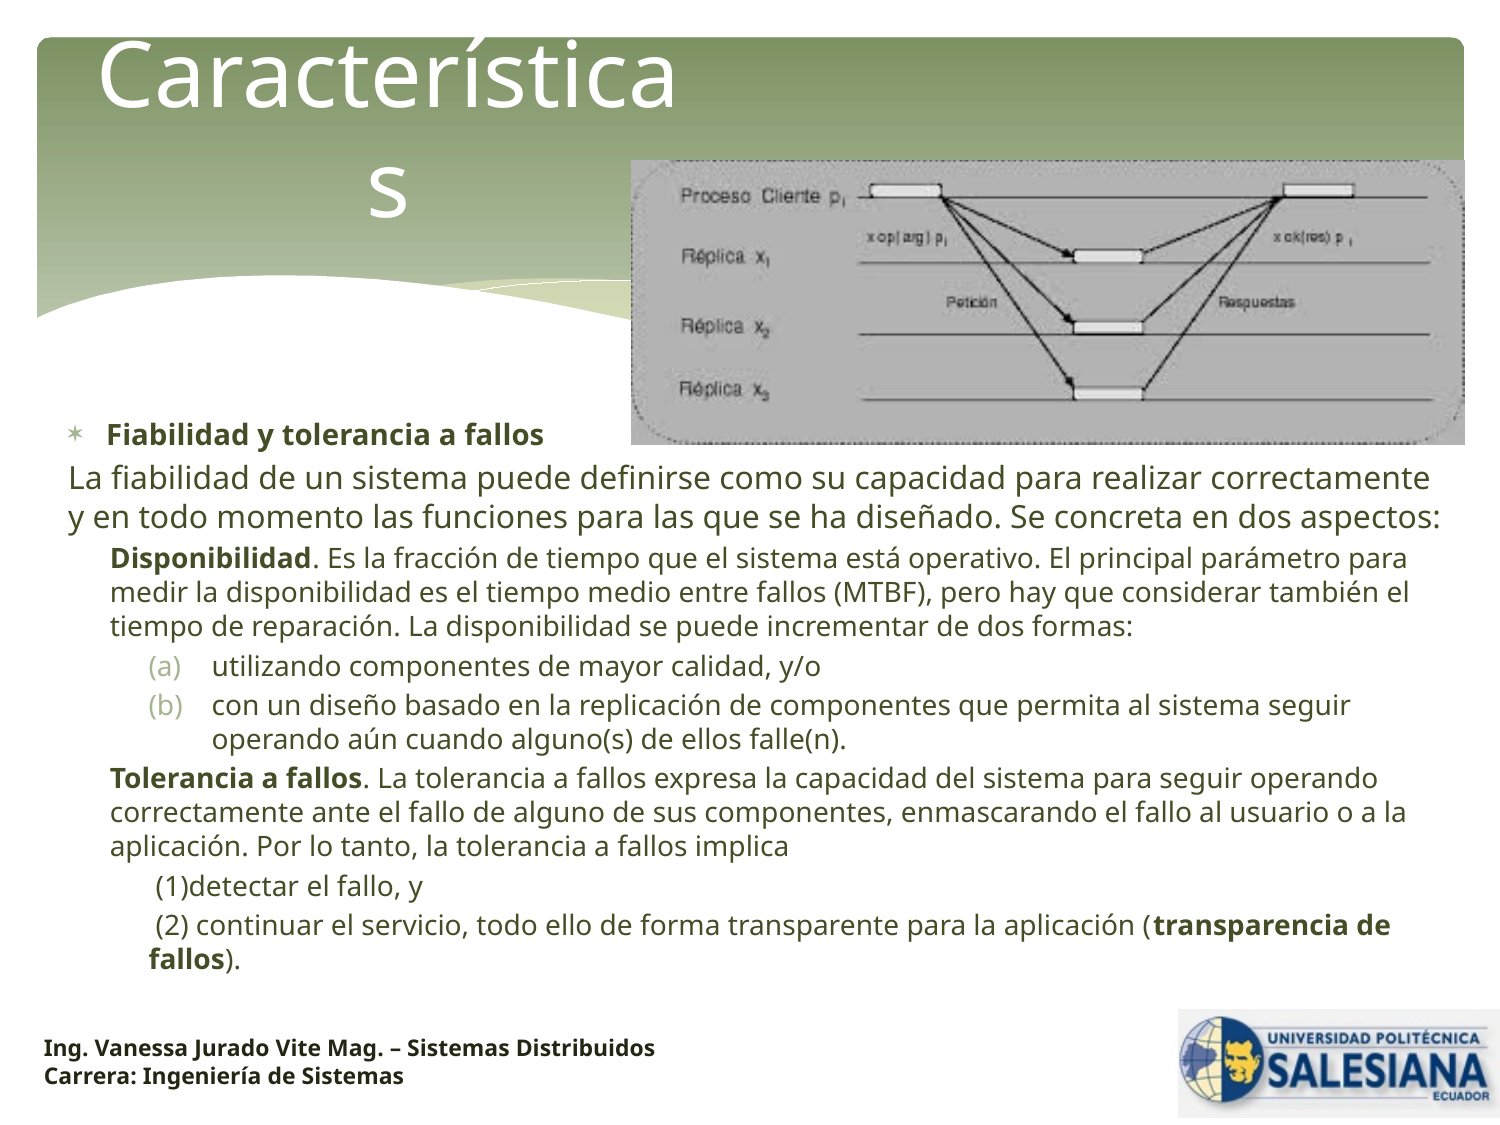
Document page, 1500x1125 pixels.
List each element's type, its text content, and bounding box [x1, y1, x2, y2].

title Características [75, 55, 703, 197]
list Fiabilidad y tolerancia a fallos La fiabilidad de un sistema puede definirse como su capacidad para realizar correctamente y en todo momento las funciones para las que se ha diseñado. Se concreta en dos aspectos: Disponibilidad. Es la fracción de tiempo que el sistema está operativo. El principal parámetro para medir la disponibilidad es el tiempo medio entre fallos (MTBF), pero hay que considerar también el tiempo de reparación. La disponibilidad se puede incrementar de dos formas: utilizando componentes de mayor calidad, y/o con un diseño basado en la replicación de componentes que permita al sistema seguir operando aún cuando alguno(s) de ellos falle(n). Tolerancia a fallos. La tolerancia a fallos expresa la capacidad del sistema para seguir operando correctamente ante el fallo de alguno de sus componentes, enmascarando el fallo al usuario o a la aplicación. Por lo tanto, la tolerancia a fallos implica (1)detectar el fallo, y (2) continuar el servicio, todo ello de forma transparente para la aplicación (transparencia de fallos). [53, 408, 1459, 1012]
picture [1178, 1009, 1500, 1118]
picture [631, 160, 1466, 445]
